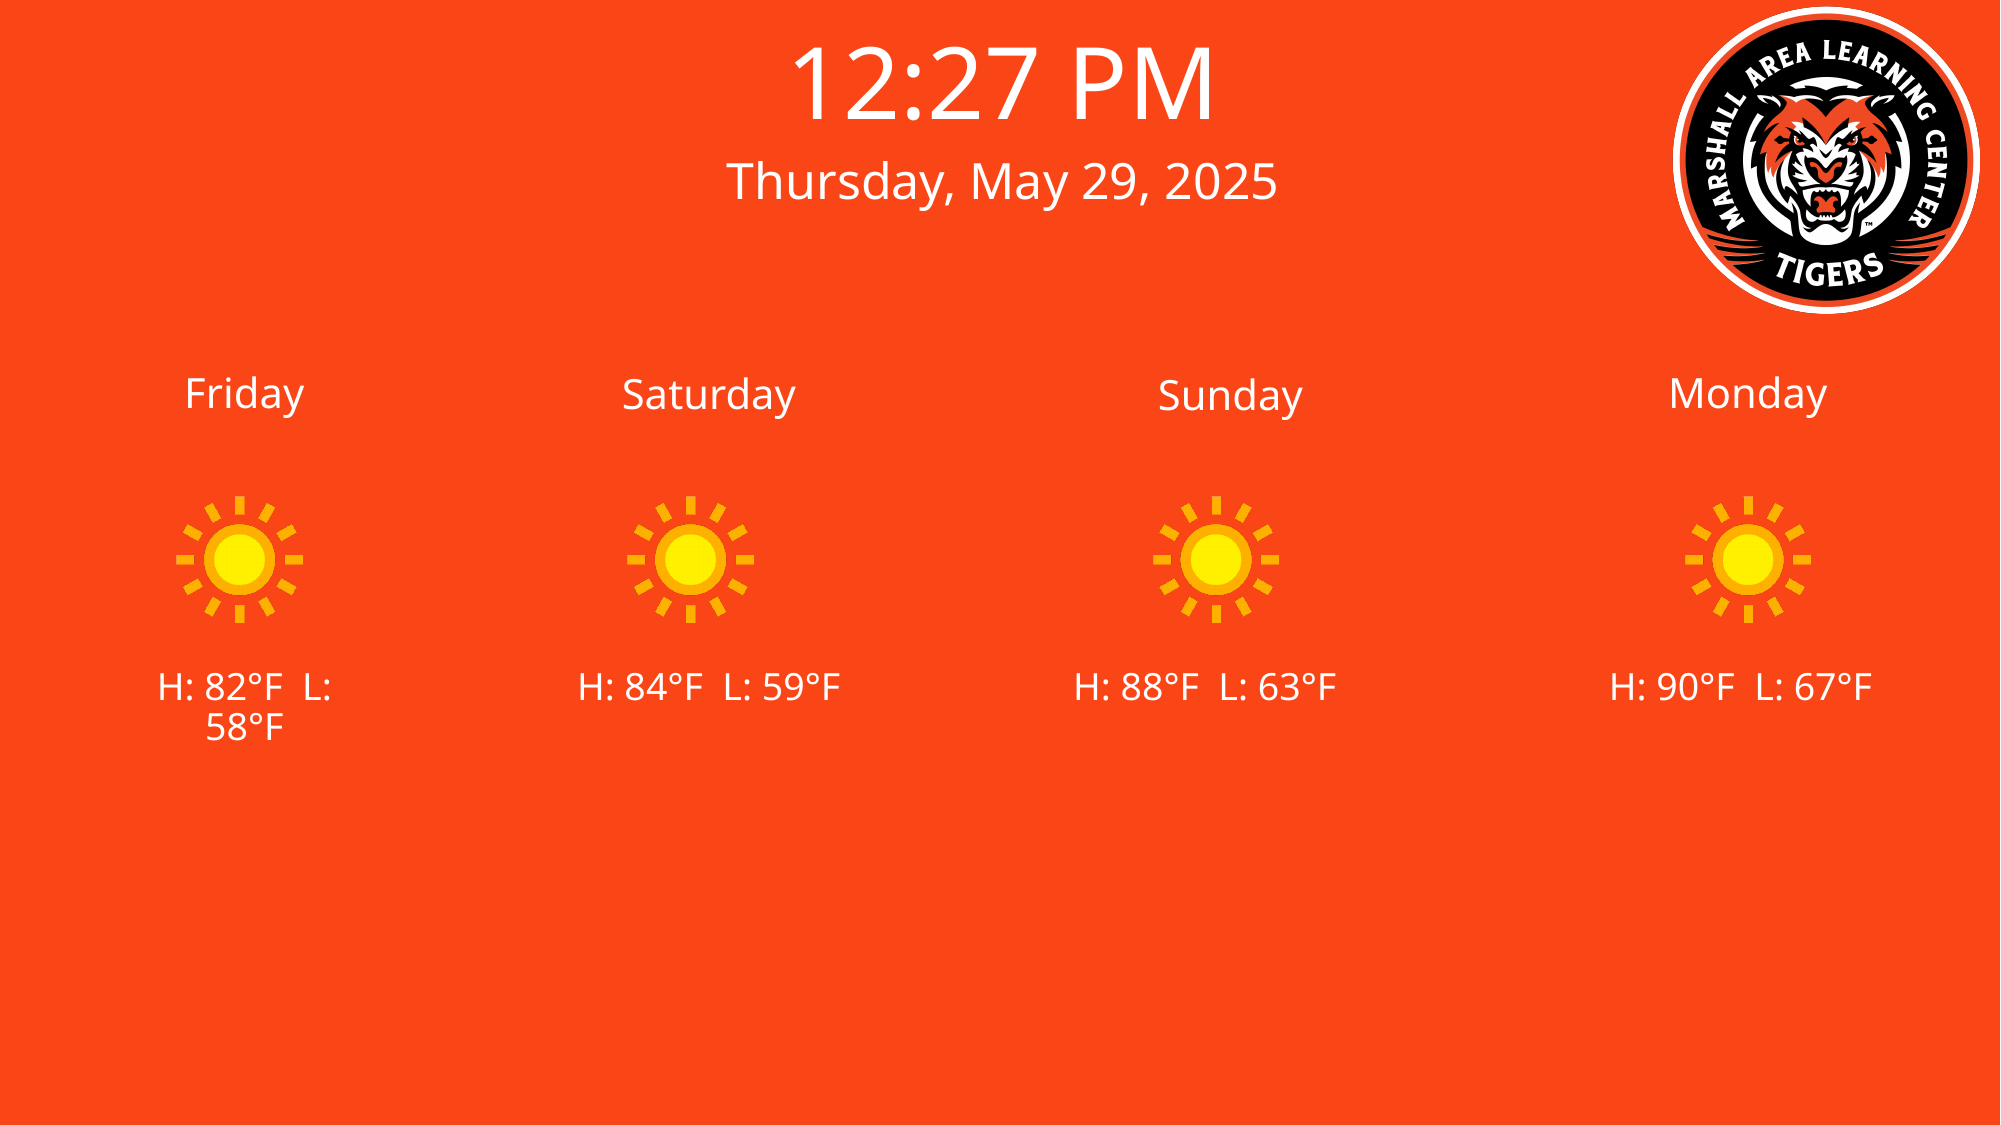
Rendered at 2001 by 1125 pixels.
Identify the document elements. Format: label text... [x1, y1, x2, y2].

picture [125, 445, 354, 674]
text_box H: 90°F L: 67°F [1584, 651, 1898, 756]
text_box H: 82°F L: 58°F [102, 651, 386, 756]
picture [576, 445, 805, 674]
picture [1101, 445, 1331, 674]
text_box H: 84°F L: 59°F [557, 651, 860, 756]
picture [1633, 445, 1863, 674]
text_box Saturday [541, 365, 877, 469]
text_box 12:27 PM [696, 0, 1310, 148]
text_box H: 88°F L: 63°F [1053, 651, 1356, 756]
picture [1671, 6, 1980, 315]
text_box Monday [1523, 364, 1973, 468]
text_box Friday [76, 364, 412, 468]
text_box Thursday, May 29, 2025 [696, 148, 1310, 407]
text_box Sunday [1033, 366, 1428, 470]
